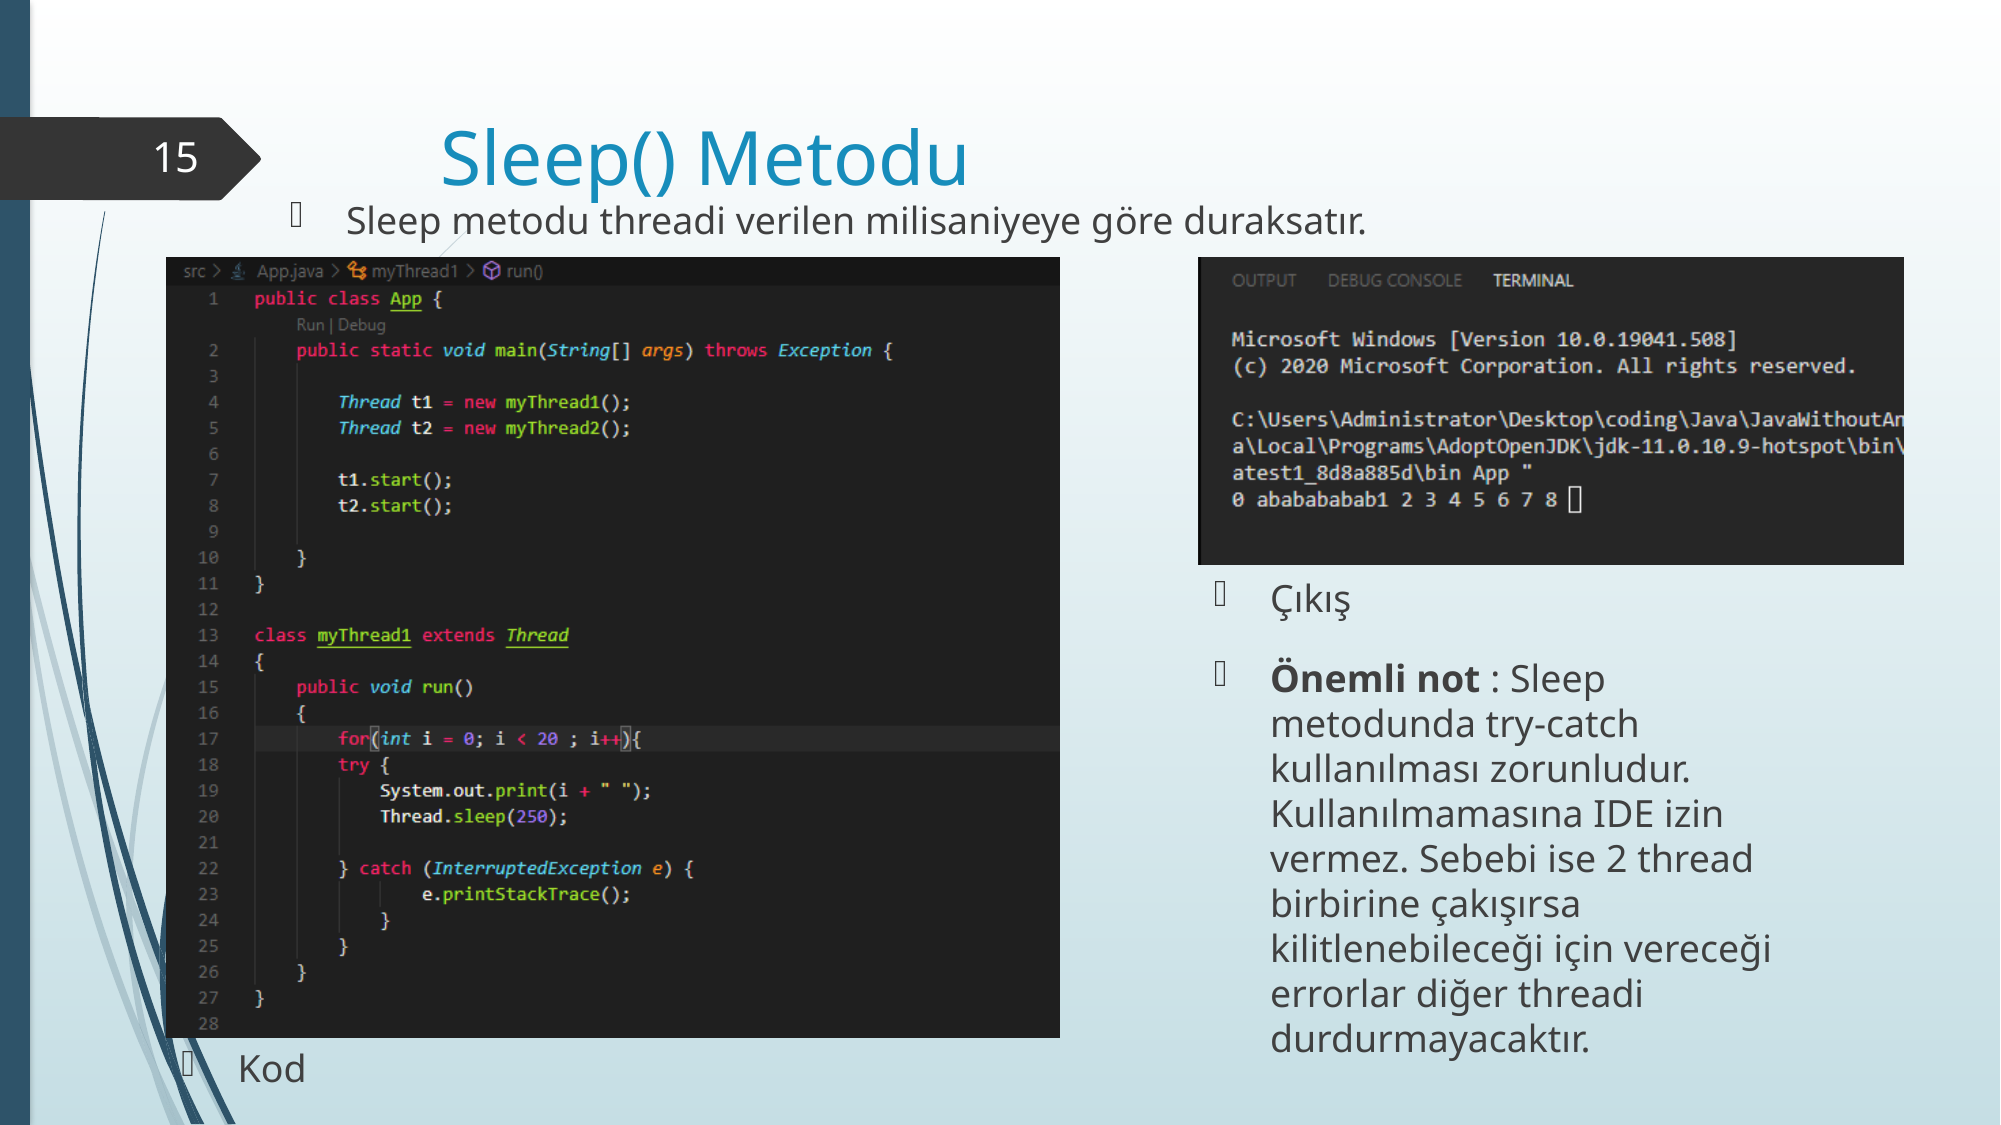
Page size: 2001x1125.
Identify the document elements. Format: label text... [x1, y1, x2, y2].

text_box Kod [166, 1045, 789, 1125]
title Sleep() Metodu [425, 102, 1888, 256]
list Sleep metodu threadi verilen milisaniyeye göre duraksatır. [274, 189, 1738, 809]
picture [166, 257, 1061, 1038]
text_box Çıkış [1198, 573, 1821, 1125]
picture [1198, 257, 1904, 565]
slide_number 15 [87, 129, 216, 190]
